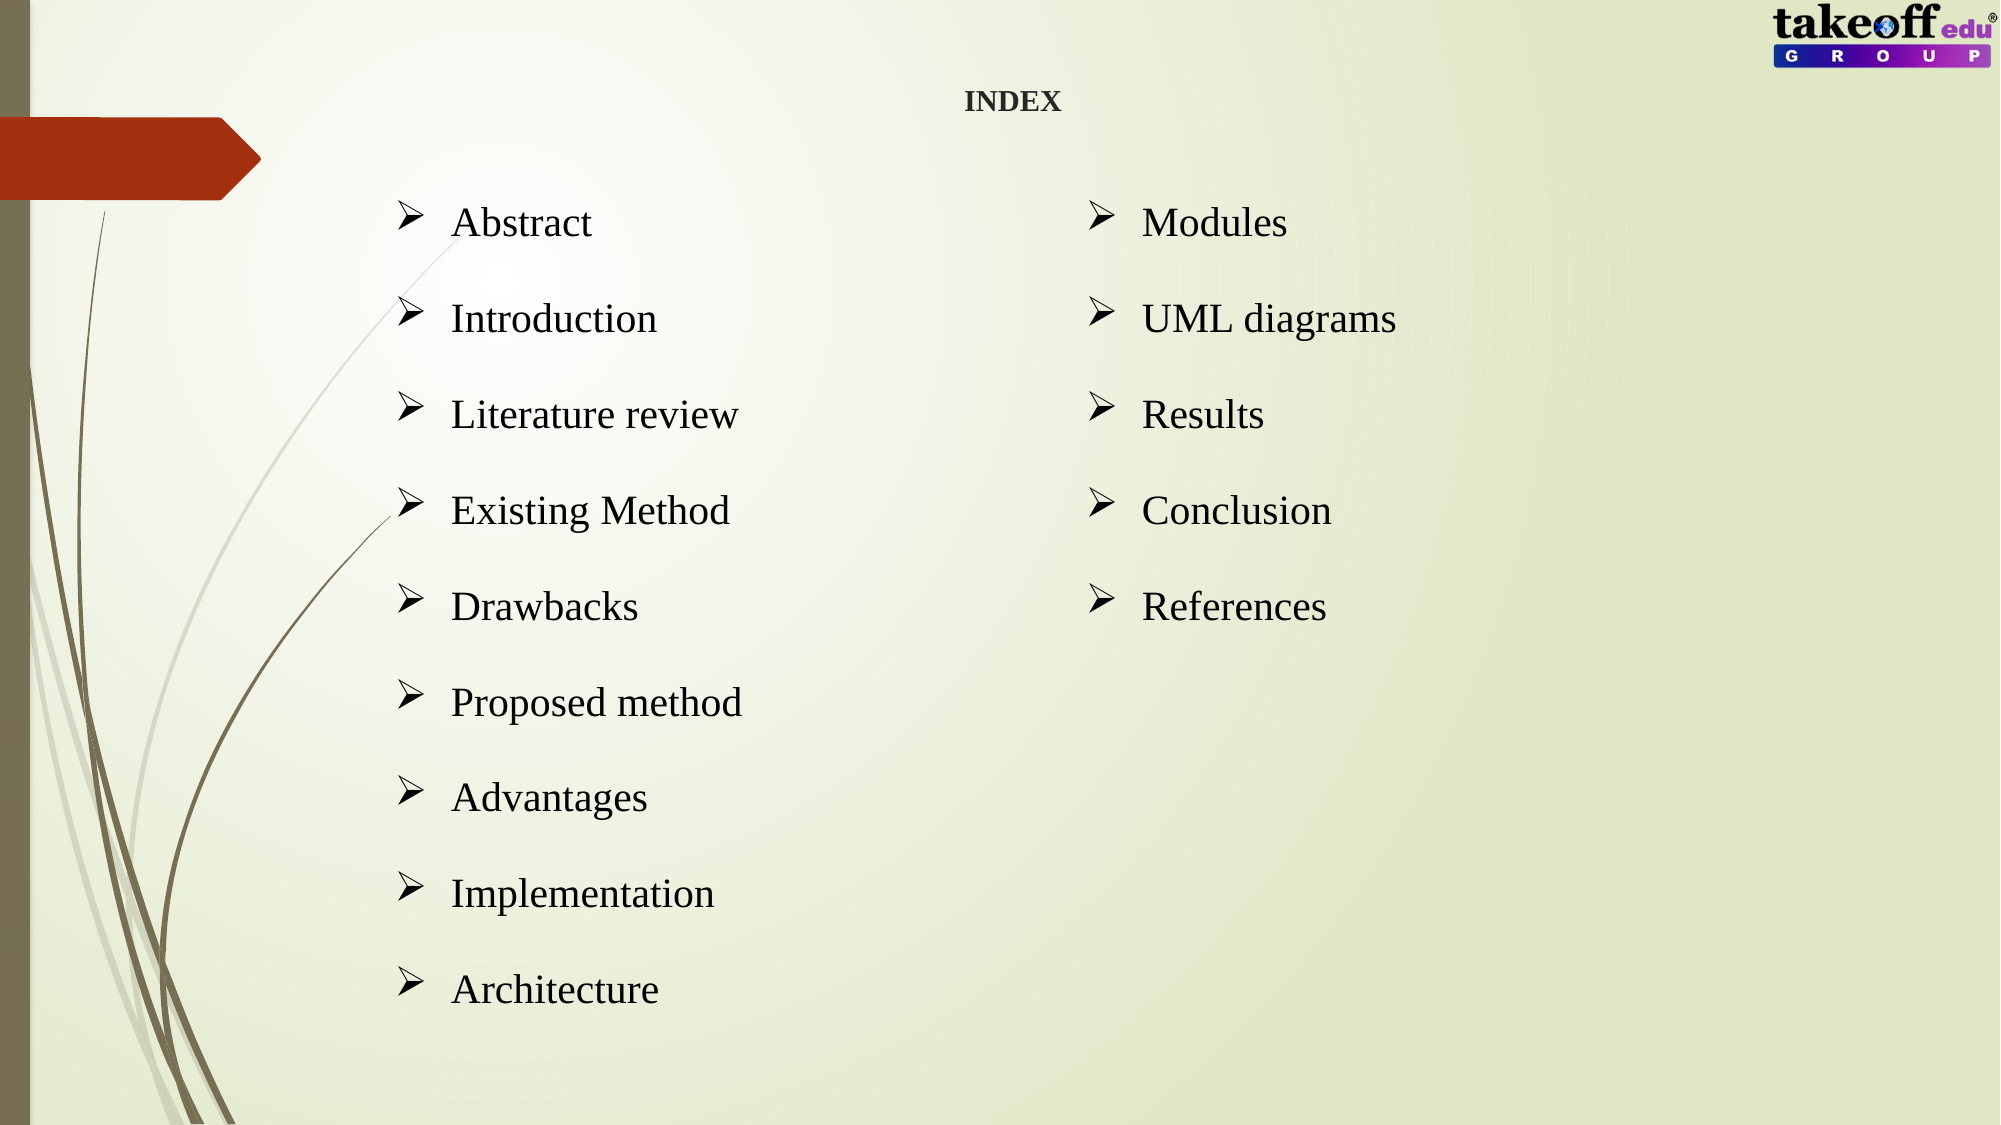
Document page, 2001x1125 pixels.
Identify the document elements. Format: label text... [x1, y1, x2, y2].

picture [1770, 0, 2000, 77]
text_box Abstract Introduction Literature review Existing Method Drawbacks Proposed method Advantages Implementation Architecture Modules UML diagrams Results Conclusion References [379, 162, 1792, 1071]
title INDEX [282, 73, 1745, 163]
